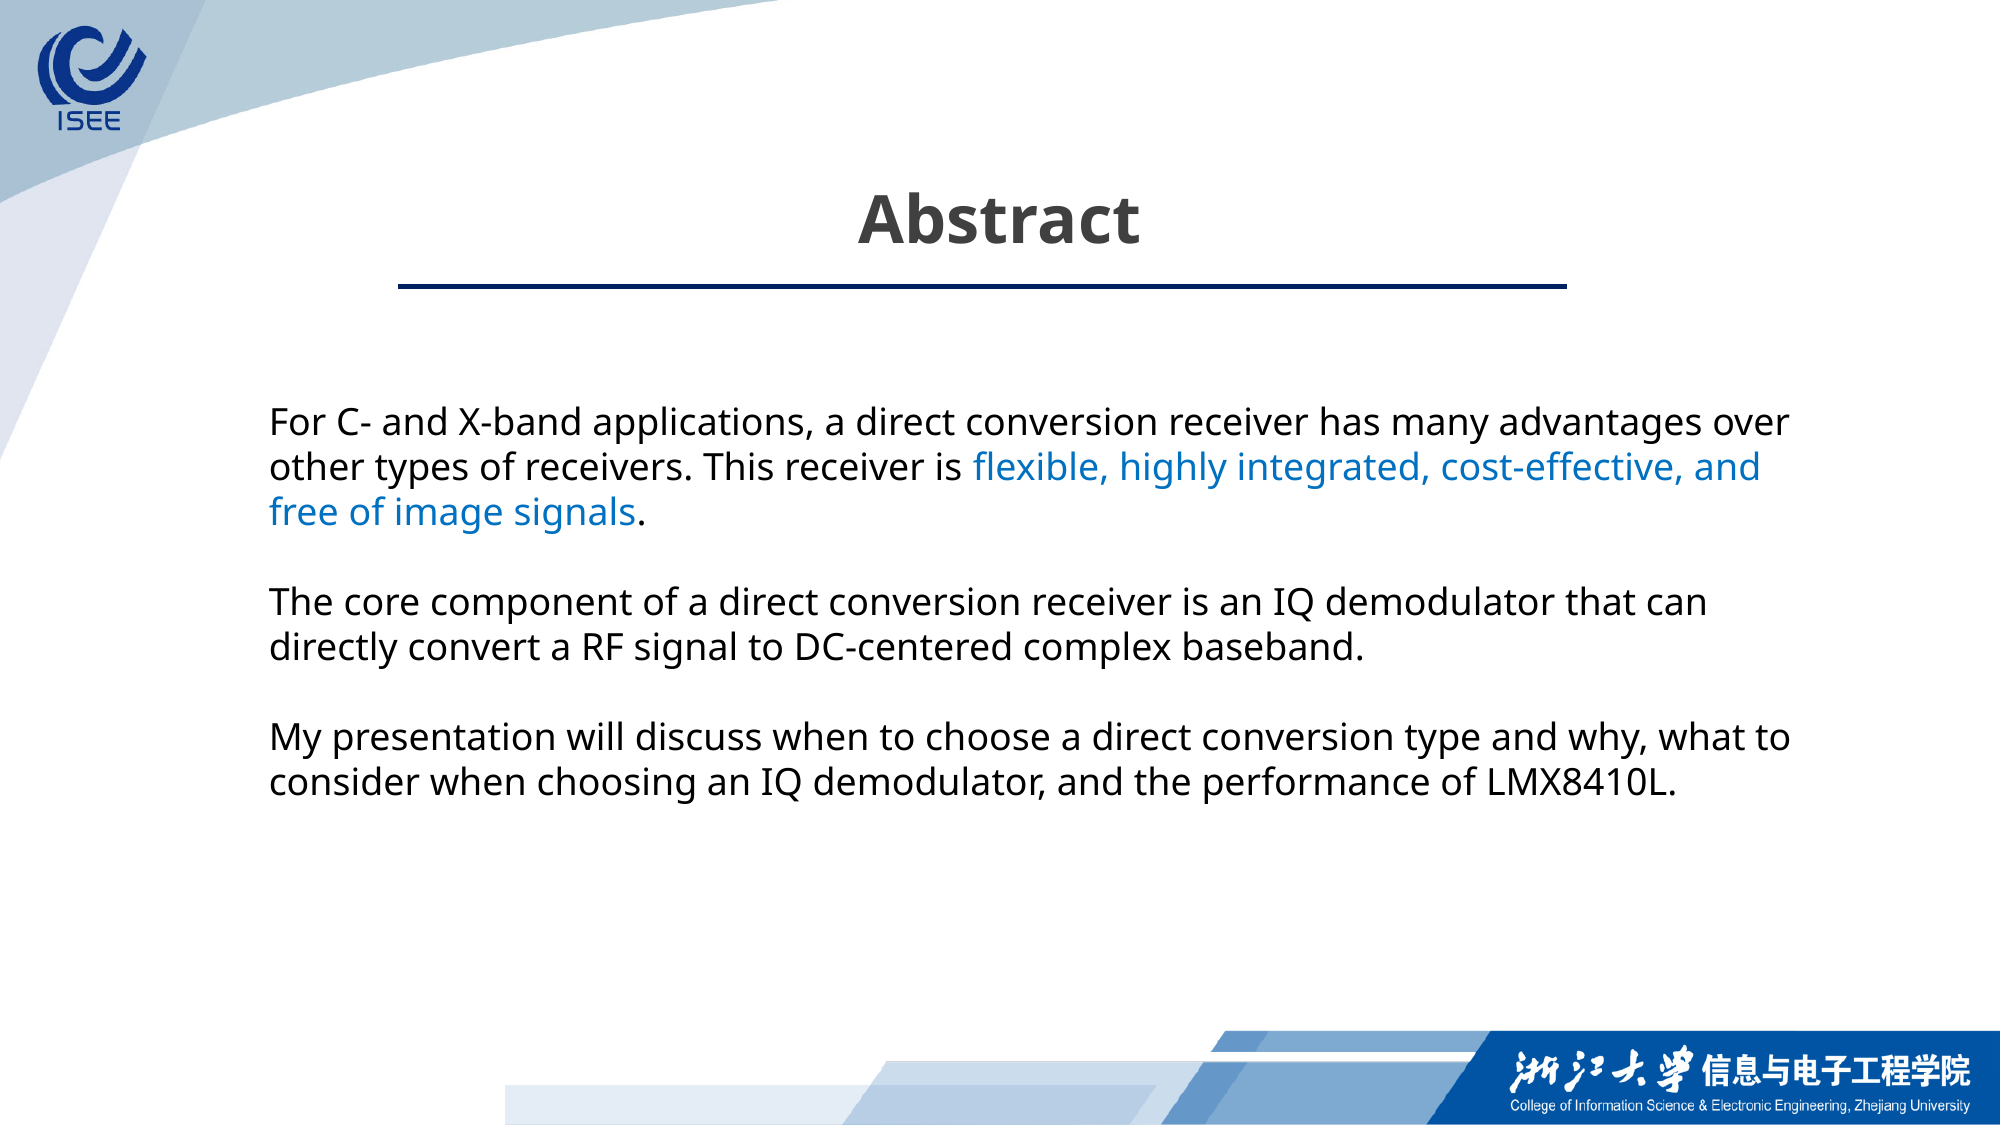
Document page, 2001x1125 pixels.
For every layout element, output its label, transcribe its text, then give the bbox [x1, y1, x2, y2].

picture [0, 0, 1212, 540]
text_box Abstract [56, 169, 1944, 264]
picture [505, 1030, 2000, 1125]
text_box For C- and X-band applications, a direct conversion receiver has many advantages over other types of receivers. This receiver is flexible, highly integrated, cost-effective, and free of image signals. The core component of a direct conversion receiver is an IQ demodulator that can directly convert a RF signal to DC-centered complex baseband. My presentation will discuss when to choose a direct conversion type and why, what to consider when choosing an IQ demodulator, and the performance of LMX8410L. [253, 390, 1815, 810]
